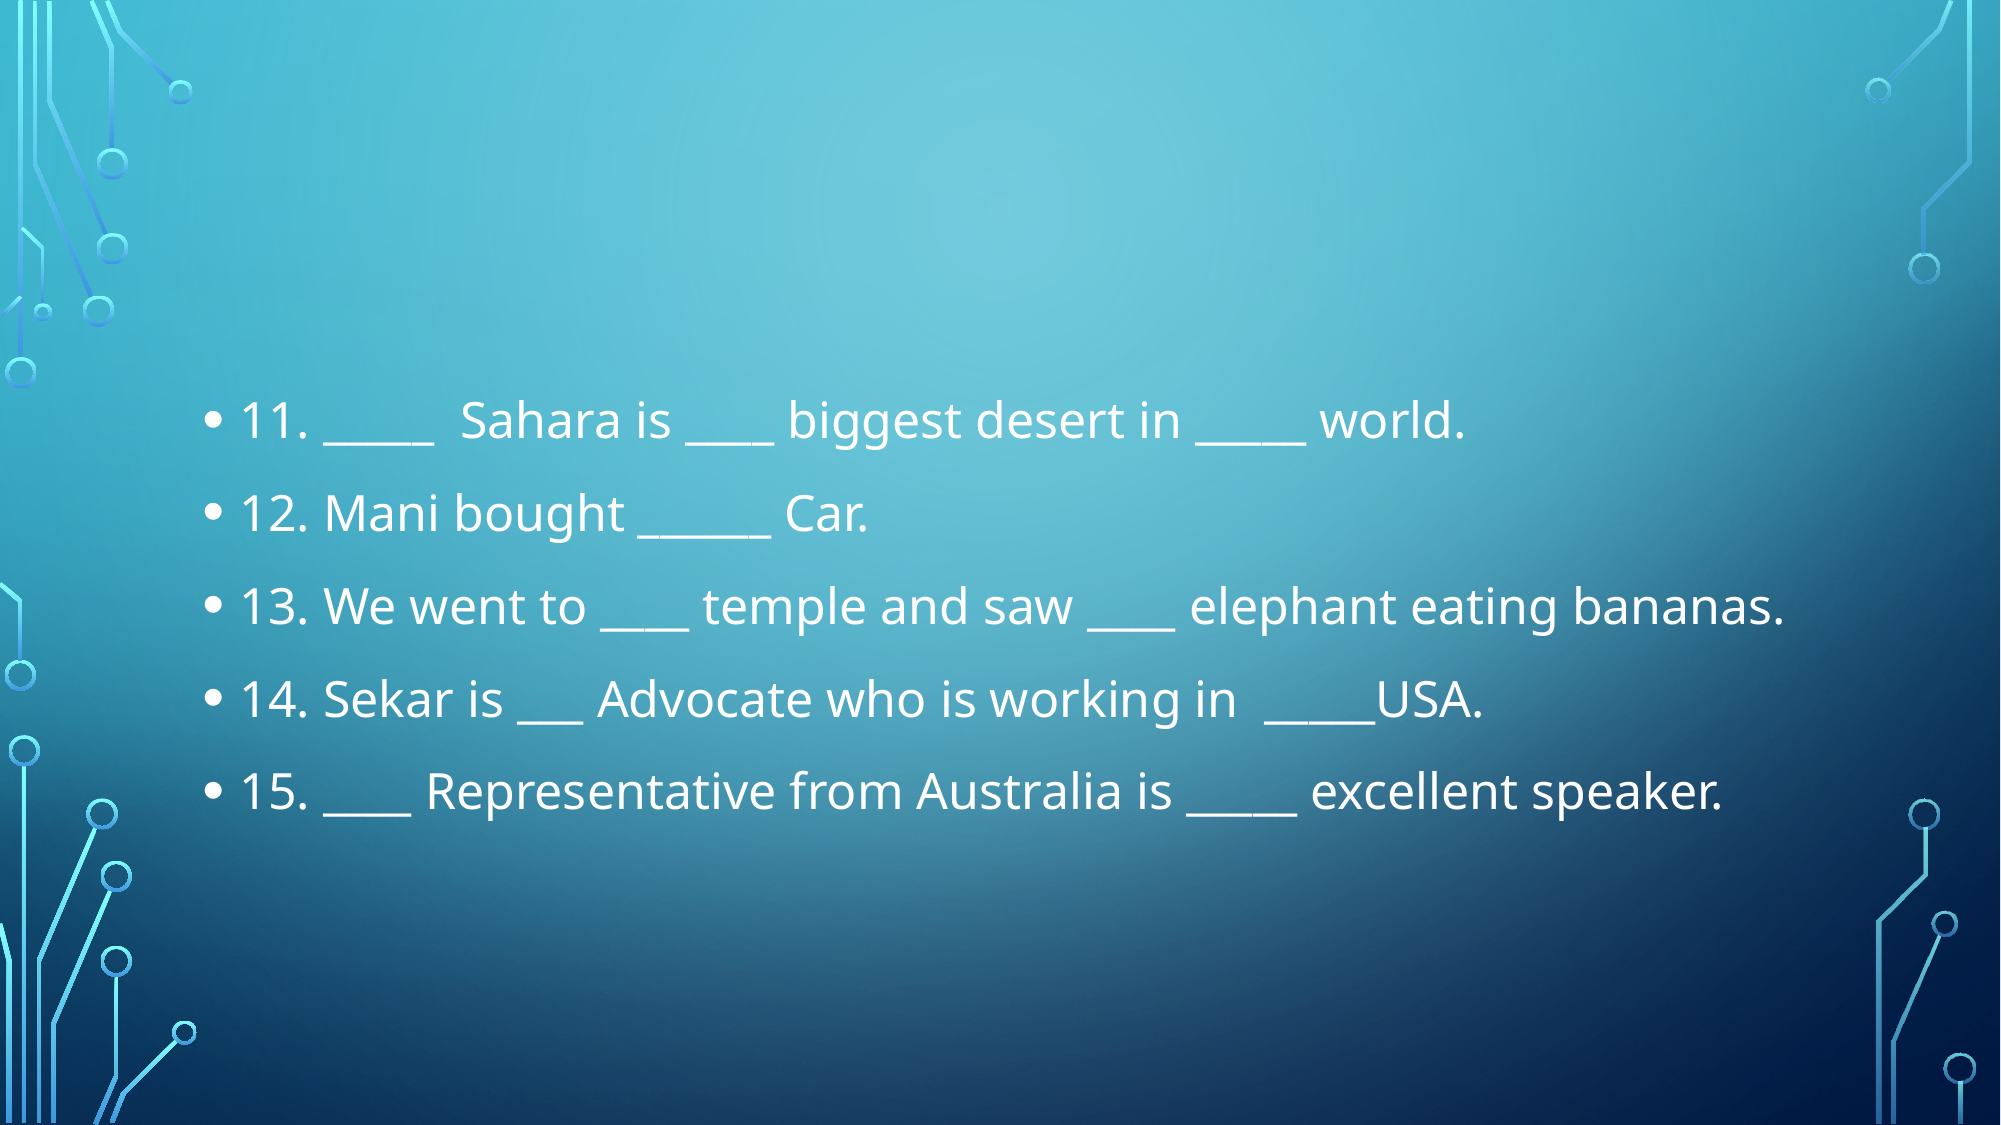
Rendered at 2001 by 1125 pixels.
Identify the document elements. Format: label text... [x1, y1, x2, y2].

list 11. _____ Sahara is ____ biggest desert in _____ world. 12. Mani bought ______ Car. 13. We went to ____ temple and saw ____ elephant eating bananas. 14. Sekar is ___ Advocate who is working in _____USA. 15. ____ Representative from Australia is _____ excellent speaker. [187, 369, 1813, 950]
